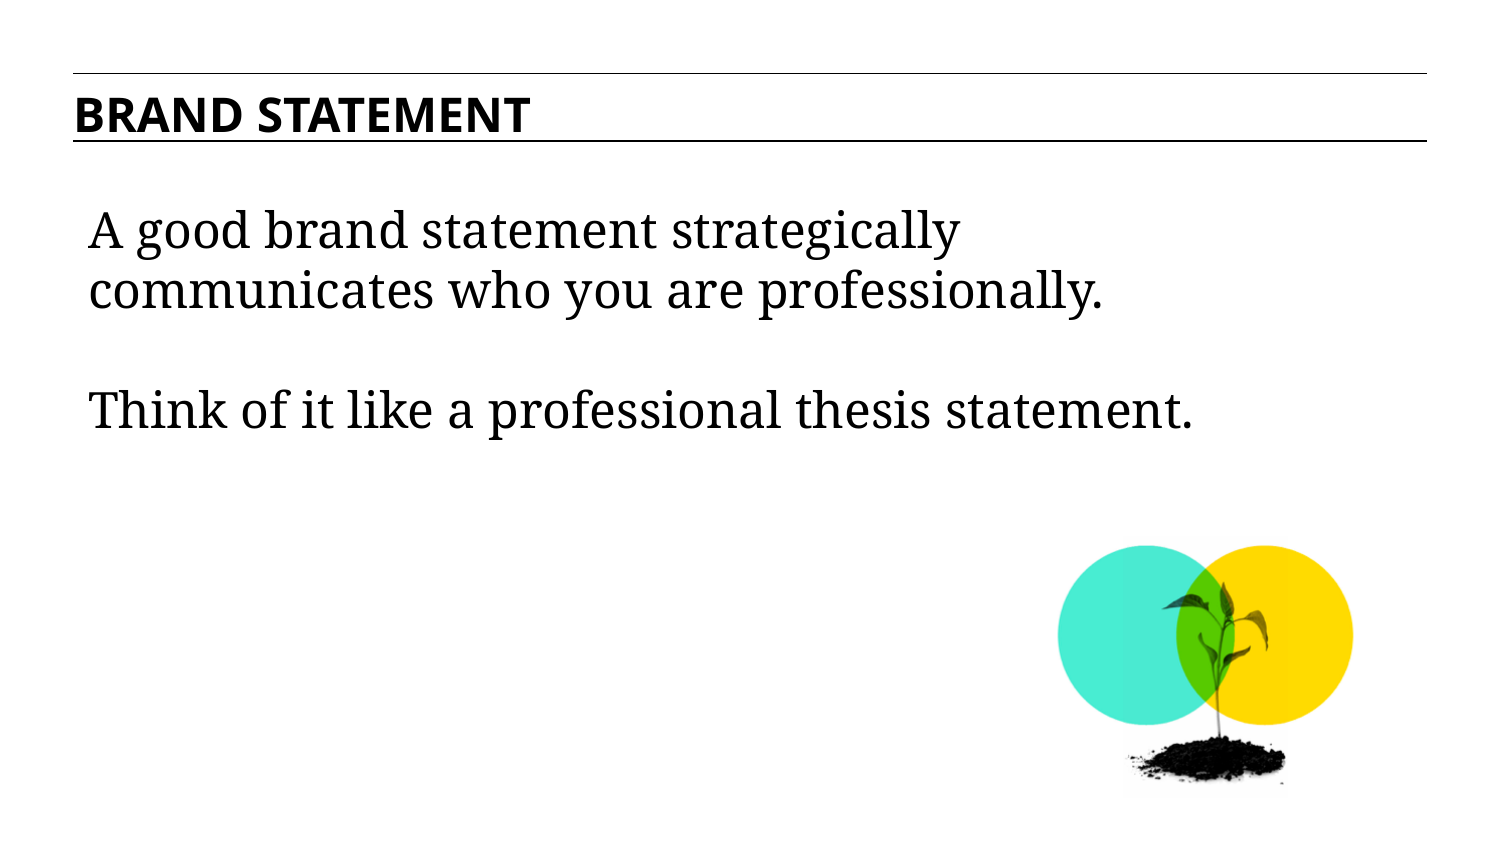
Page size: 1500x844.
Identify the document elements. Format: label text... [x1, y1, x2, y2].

text_box A good brand statement strategically communicates who you are professionally. Think of it like a professional thesis statement. [73, 65, 1299, 751]
picture [948, 492, 1463, 815]
